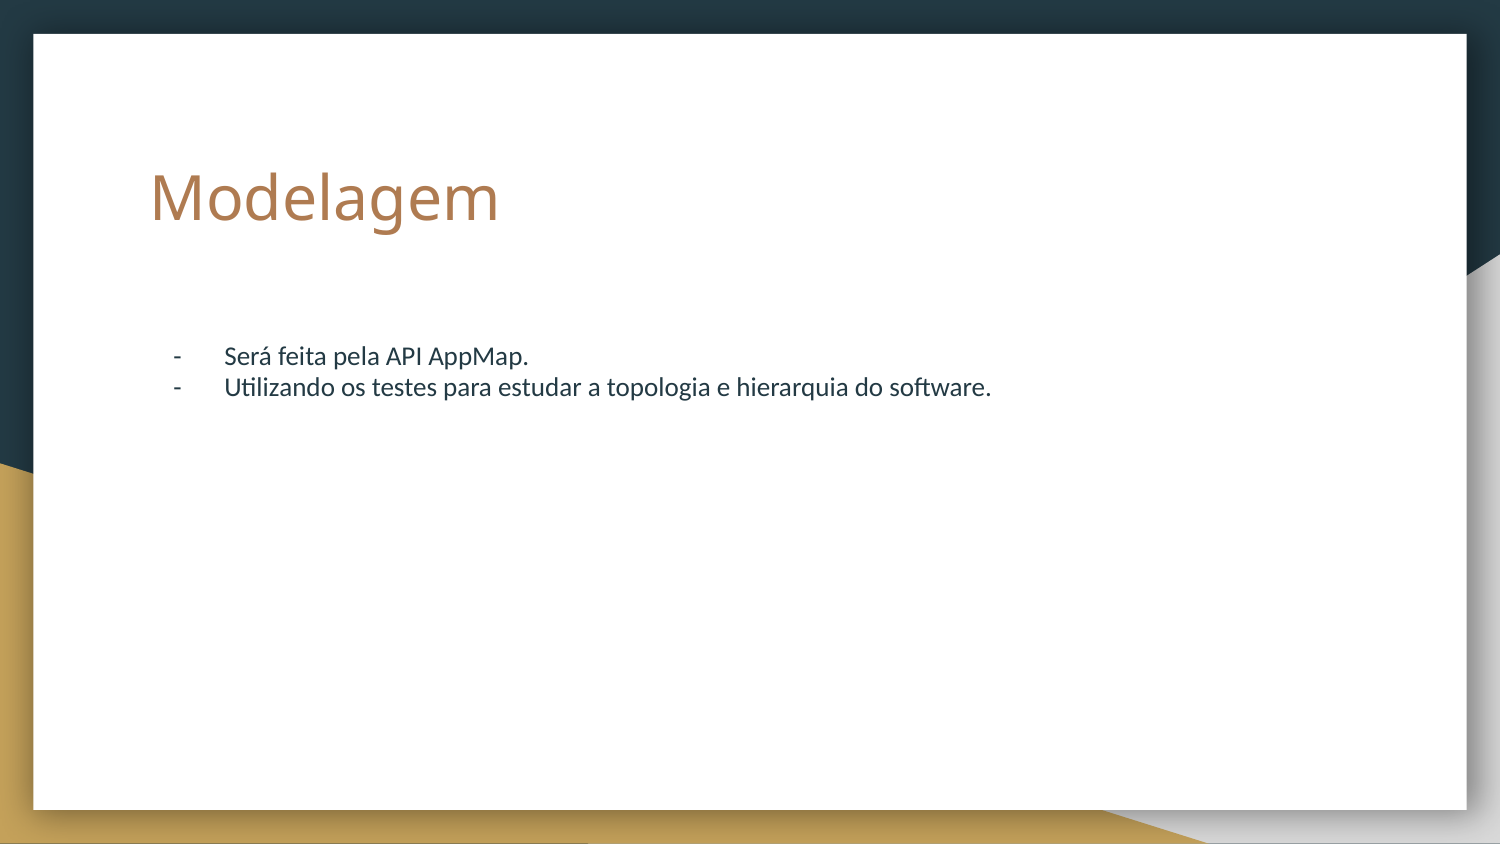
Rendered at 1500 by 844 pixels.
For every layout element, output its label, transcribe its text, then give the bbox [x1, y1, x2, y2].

title Modelagem [134, 138, 1366, 296]
list Será feita pela API AppMap. Utilizando os testes para estudar a topologia e hierarquia do software. [134, 326, 1366, 729]
